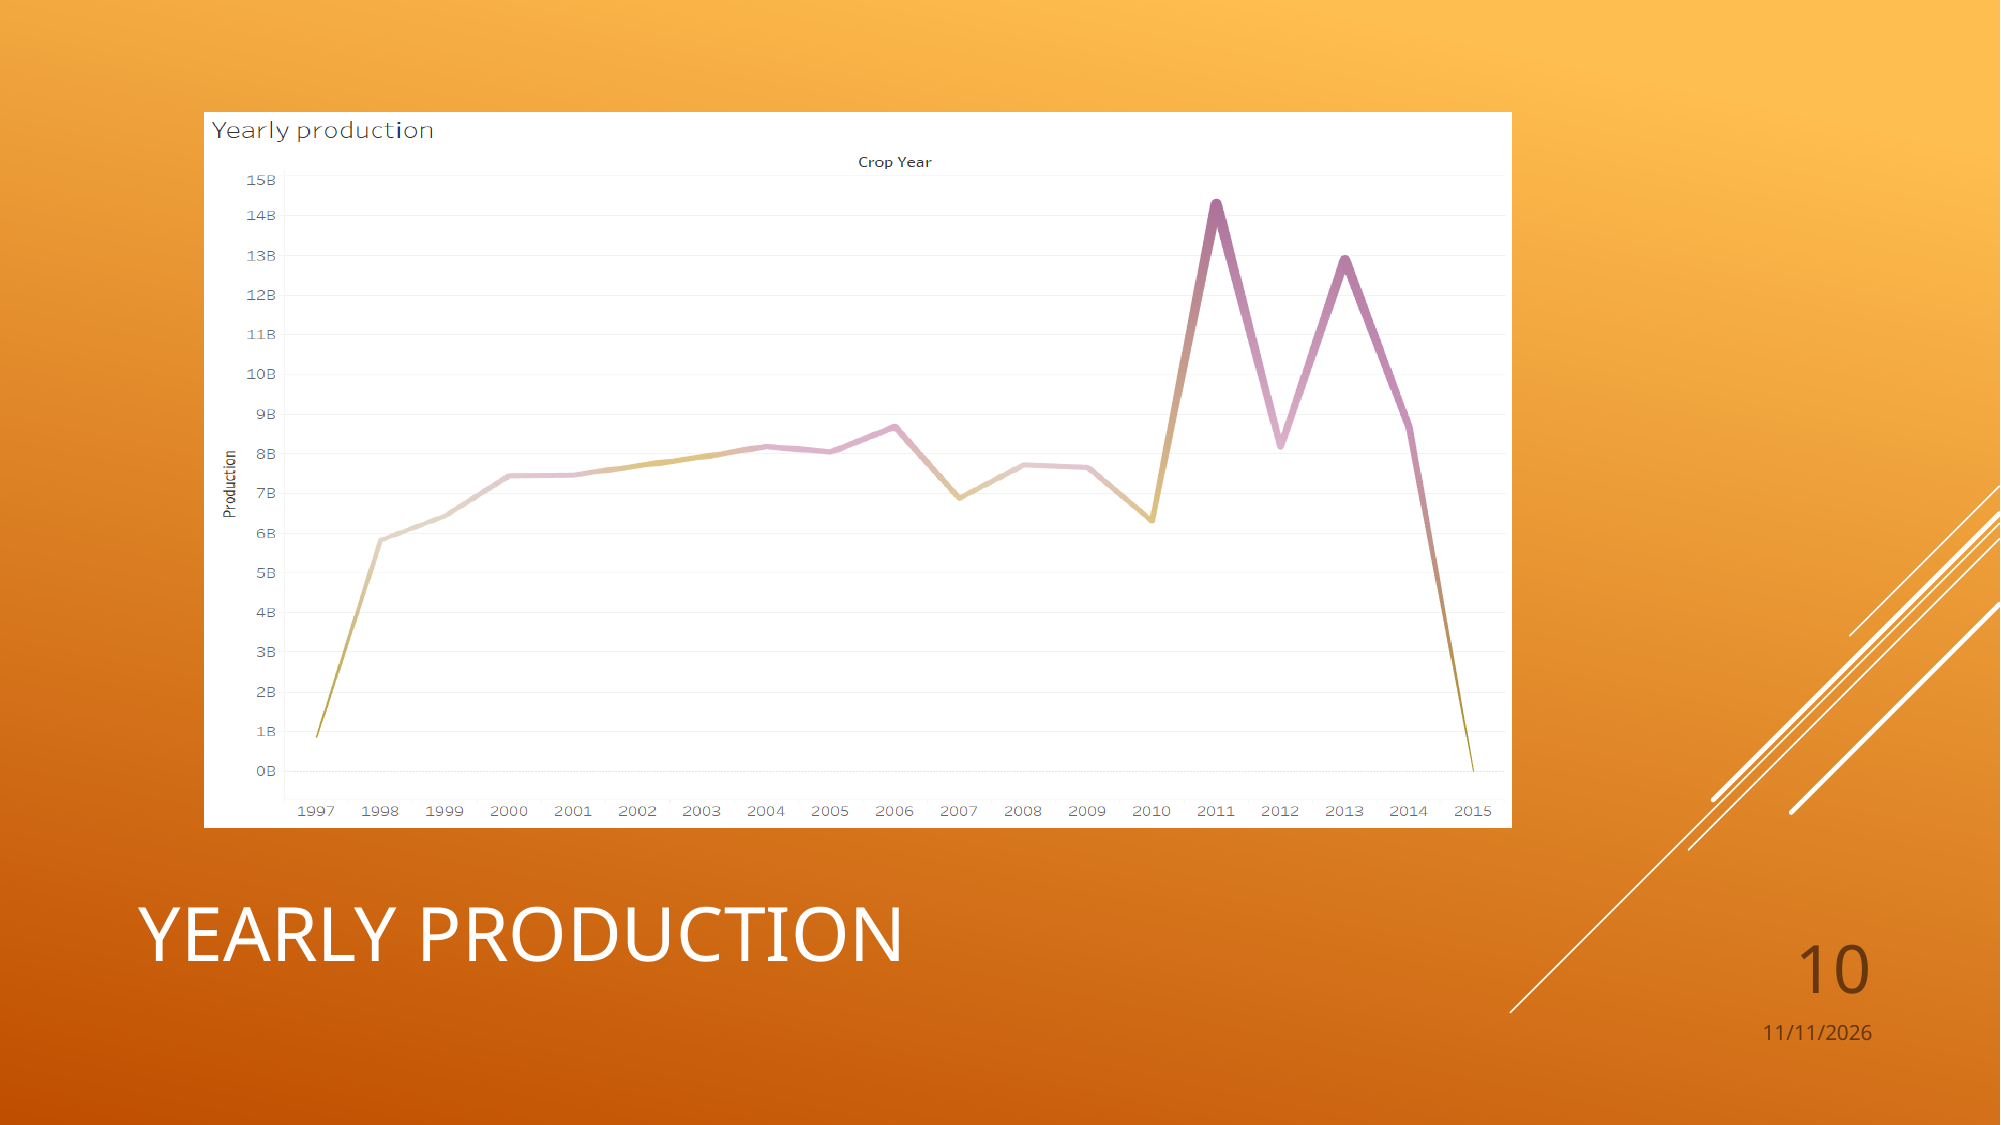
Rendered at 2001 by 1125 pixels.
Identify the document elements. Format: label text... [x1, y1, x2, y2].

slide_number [1624, 1012, 1888, 1073]
slide_number 10 [1700, 915, 1888, 1025]
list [204, 112, 1512, 829]
title Yearly production [124, 807, 1524, 1055]
